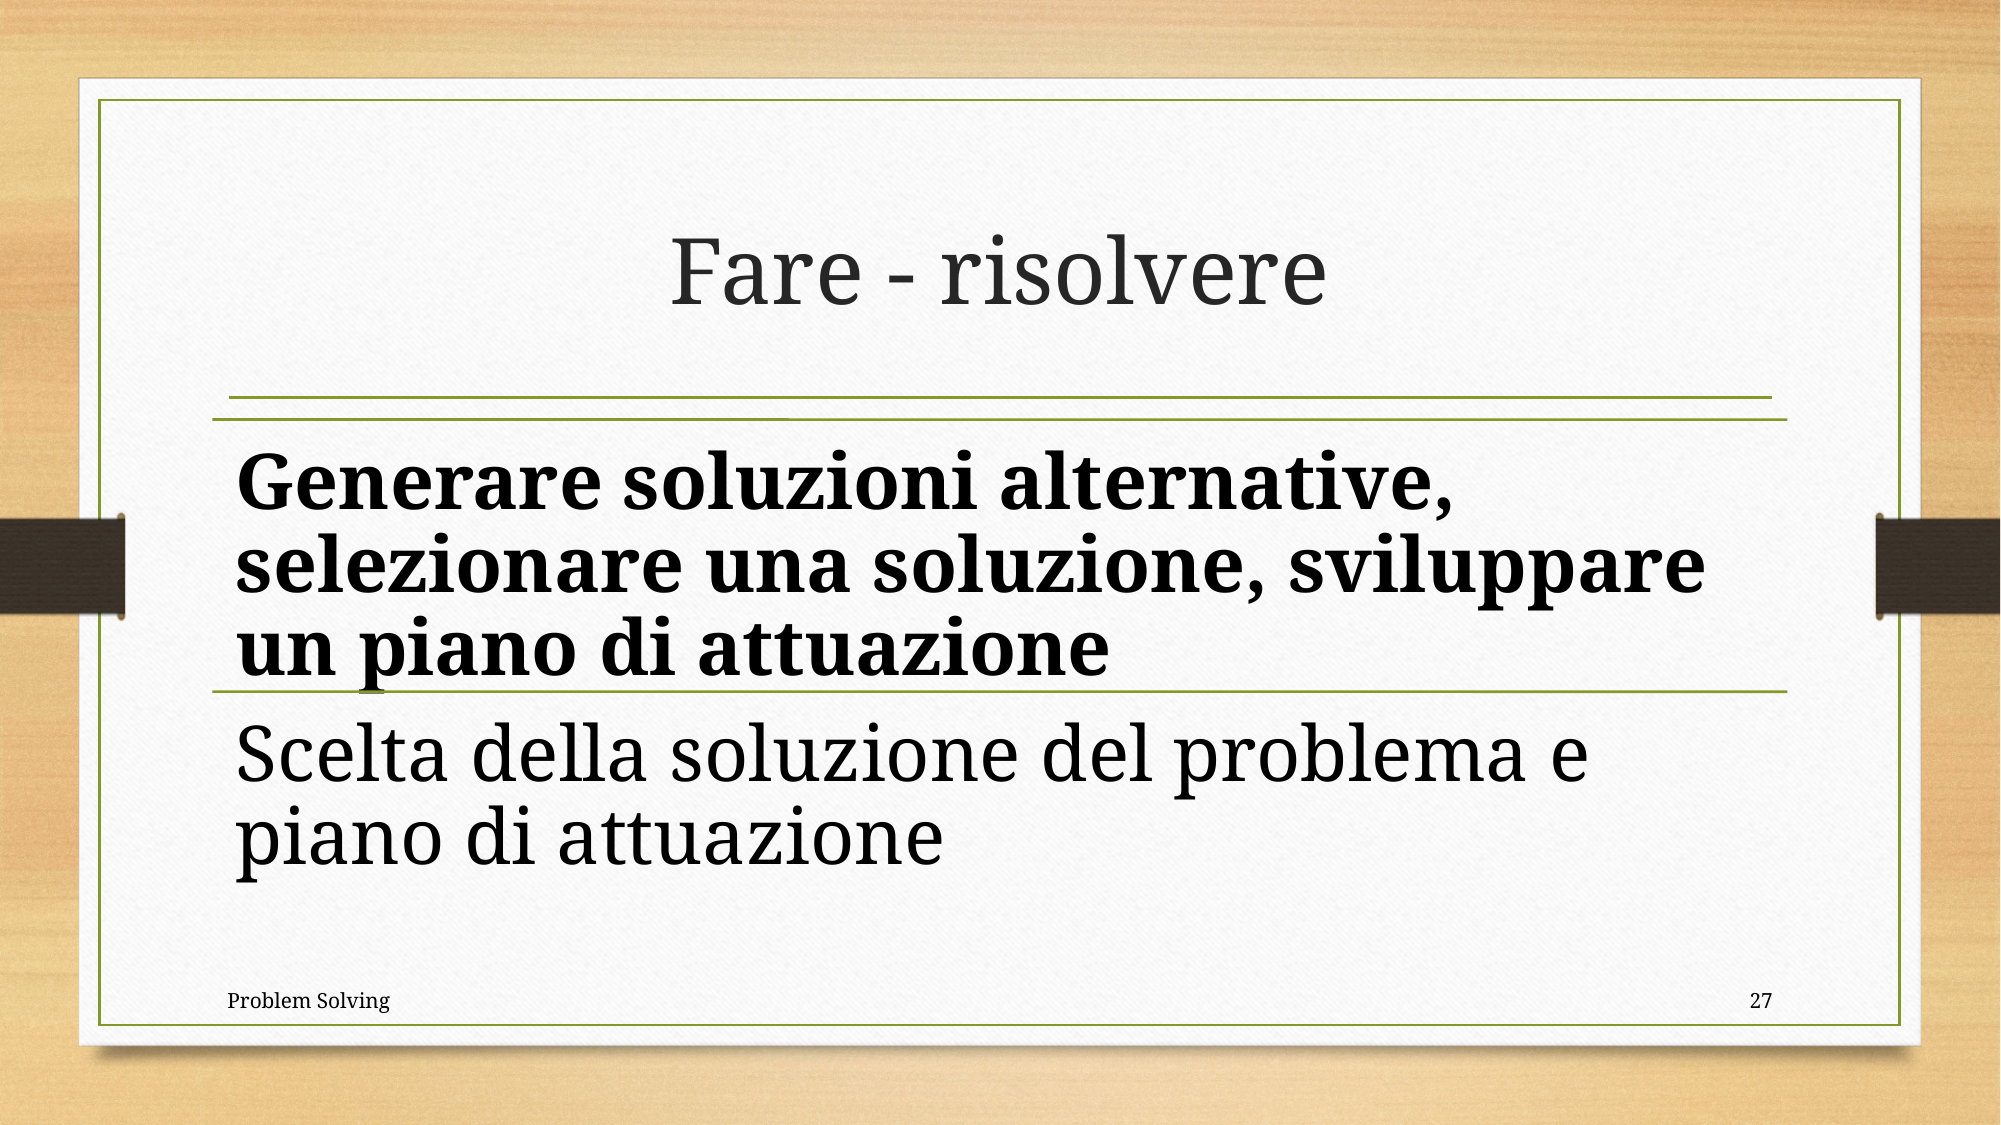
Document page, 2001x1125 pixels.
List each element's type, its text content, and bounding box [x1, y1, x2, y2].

slide_number 27 [1698, 979, 1788, 1025]
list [212, 419, 1788, 964]
title Fare - risolvere [212, 161, 1788, 375]
picture [0, 0, 2001, 1125]
footer Problem Solving [212, 979, 1411, 1025]
